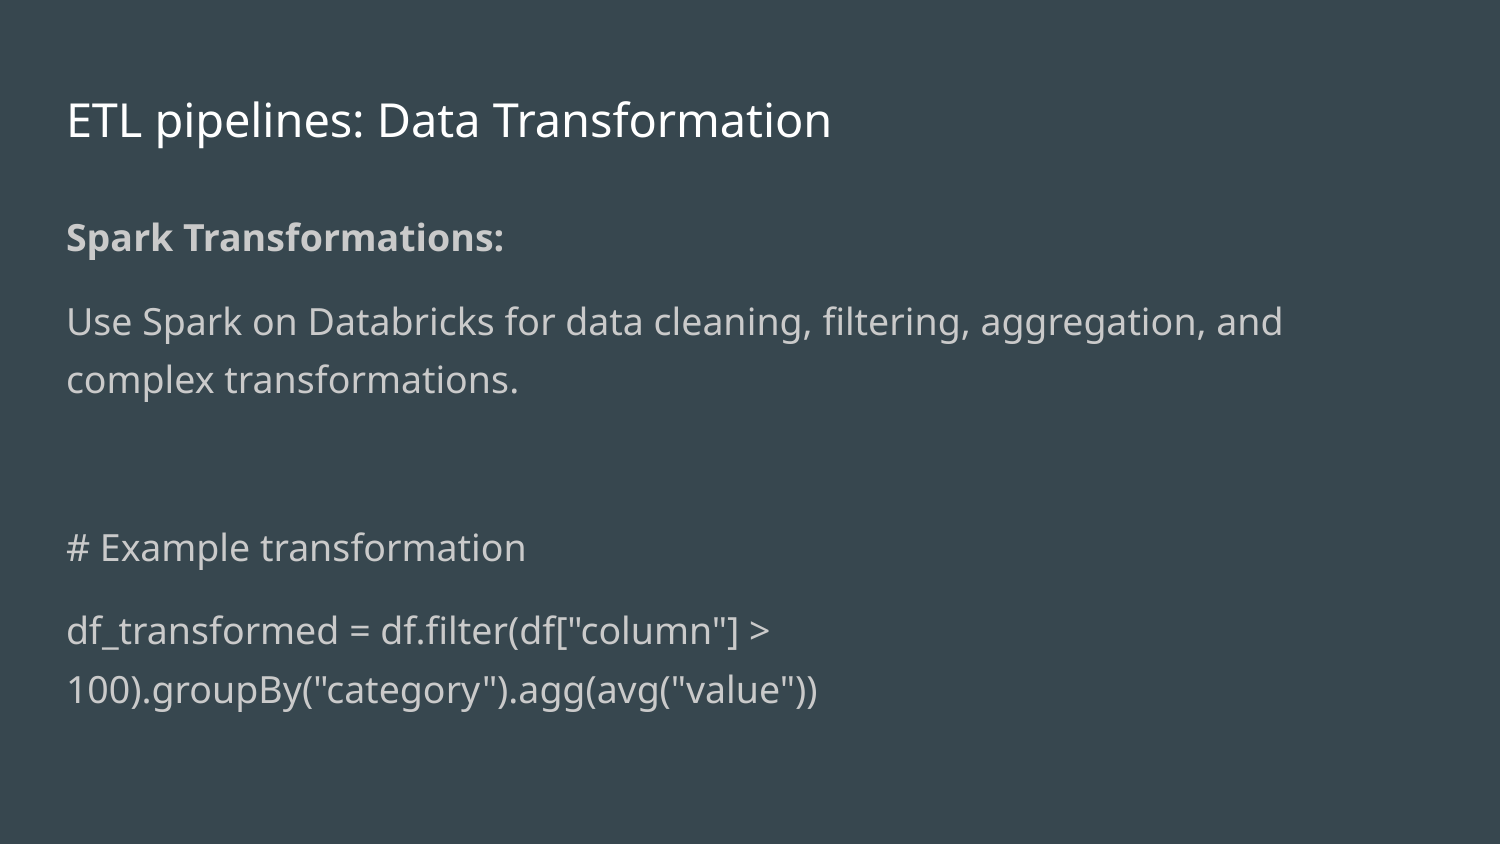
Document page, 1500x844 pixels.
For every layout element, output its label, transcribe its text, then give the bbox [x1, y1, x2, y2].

title ETL pipelines: Data Transformation [51, 72, 1449, 167]
list Spark Transformations: Use Spark on Databricks for data cleaning, filtering, aggregation, and complex transformations. # Example transformation df_transformed = df.filter(df["column"] > 100).groupBy("category").agg(avg("value")) [51, 189, 1449, 750]
